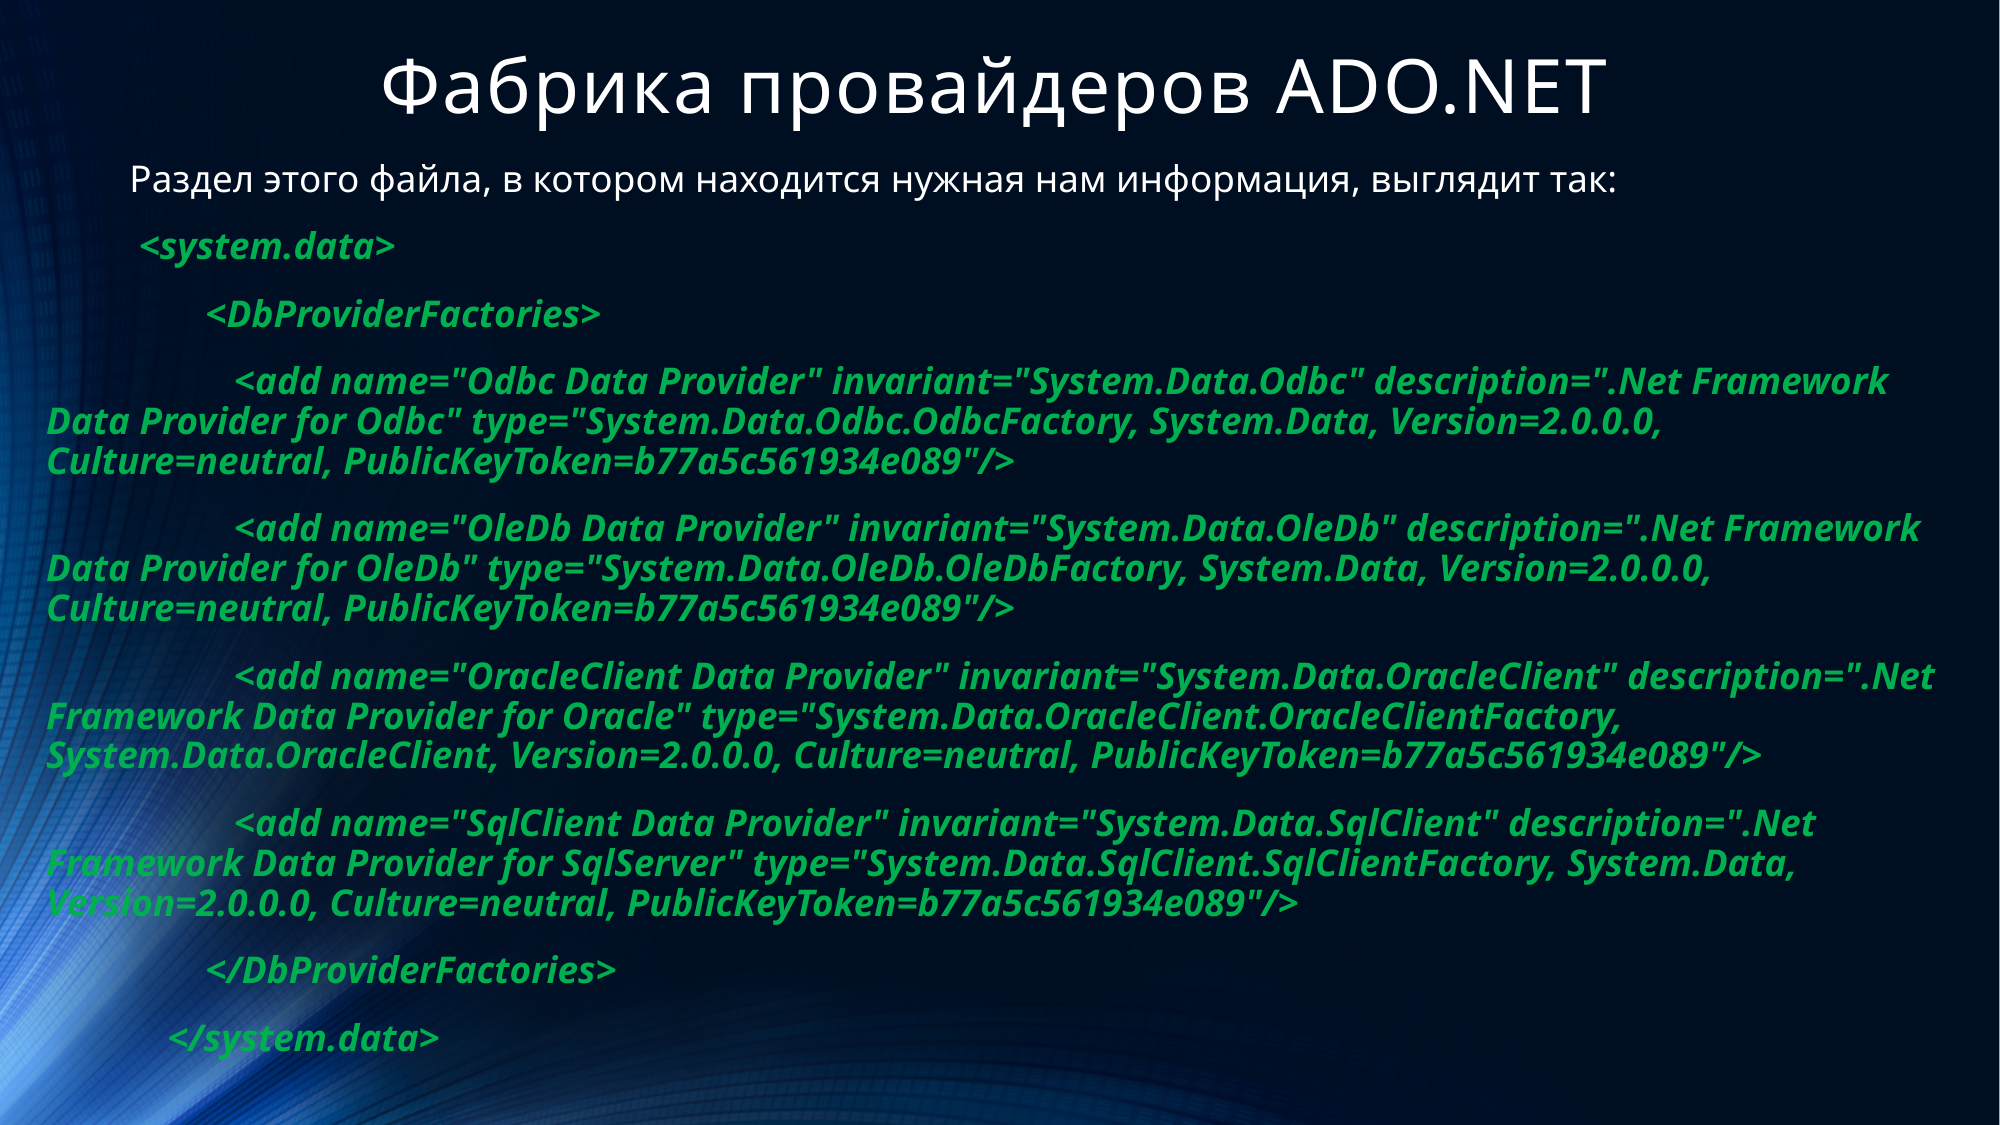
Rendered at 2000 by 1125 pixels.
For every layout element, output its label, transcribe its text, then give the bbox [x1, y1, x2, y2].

picture [0, 0, 2000, 1125]
list Раздел этого файла, в котором находится нужная нам информация, выглядит так: <system.data> <DbProviderFactories> <add name="Odbc Data Provider" invariant="System.Data.Odbc" description=".Net Framework Data Provider for Odbc" type="System.Data.Odbc.OdbcFactory, System.Data, Version=2.0.0.0, Culture=neutral, PublicKeyToken=b77a5c561934e089"/> <add name="OleDb Data Provider" invariant="System.Data.OleDb" description=".Net Framework Data Provider for OleDb" type="System.Data.OleDb.OleDbFactory, System.Data, Version=2.0.0.0, Culture=neutral, PublicKeyToken=b77a5c561934e089"/> <add name="OracleClient Data Provider" invariant="System.Data.OracleClient" description=".Net Framework Data Provider for Oracle" type="System.Data.OracleClient.OracleClientFactory, System.Data.OracleClient, Version=2.0.0.0, Culture=neutral, PublicKeyToken=b77a5c561934e089"/> <add name="SqlClient Data Provider" invariant="System.Data.SqlClient" description=".Net Framework Data Provider for SqlServer" type="System.Data.SqlClient.SqlClientFactory, System.Data, Version=2.0.0.0, Culture=neutral, PublicKeyToken=b77a5c561934e089"/> </DbProviderFactories> </system.data> [31, 137, 1957, 1083]
title Фабрика провайдеров ADO.NET [31, 30, 1957, 137]
